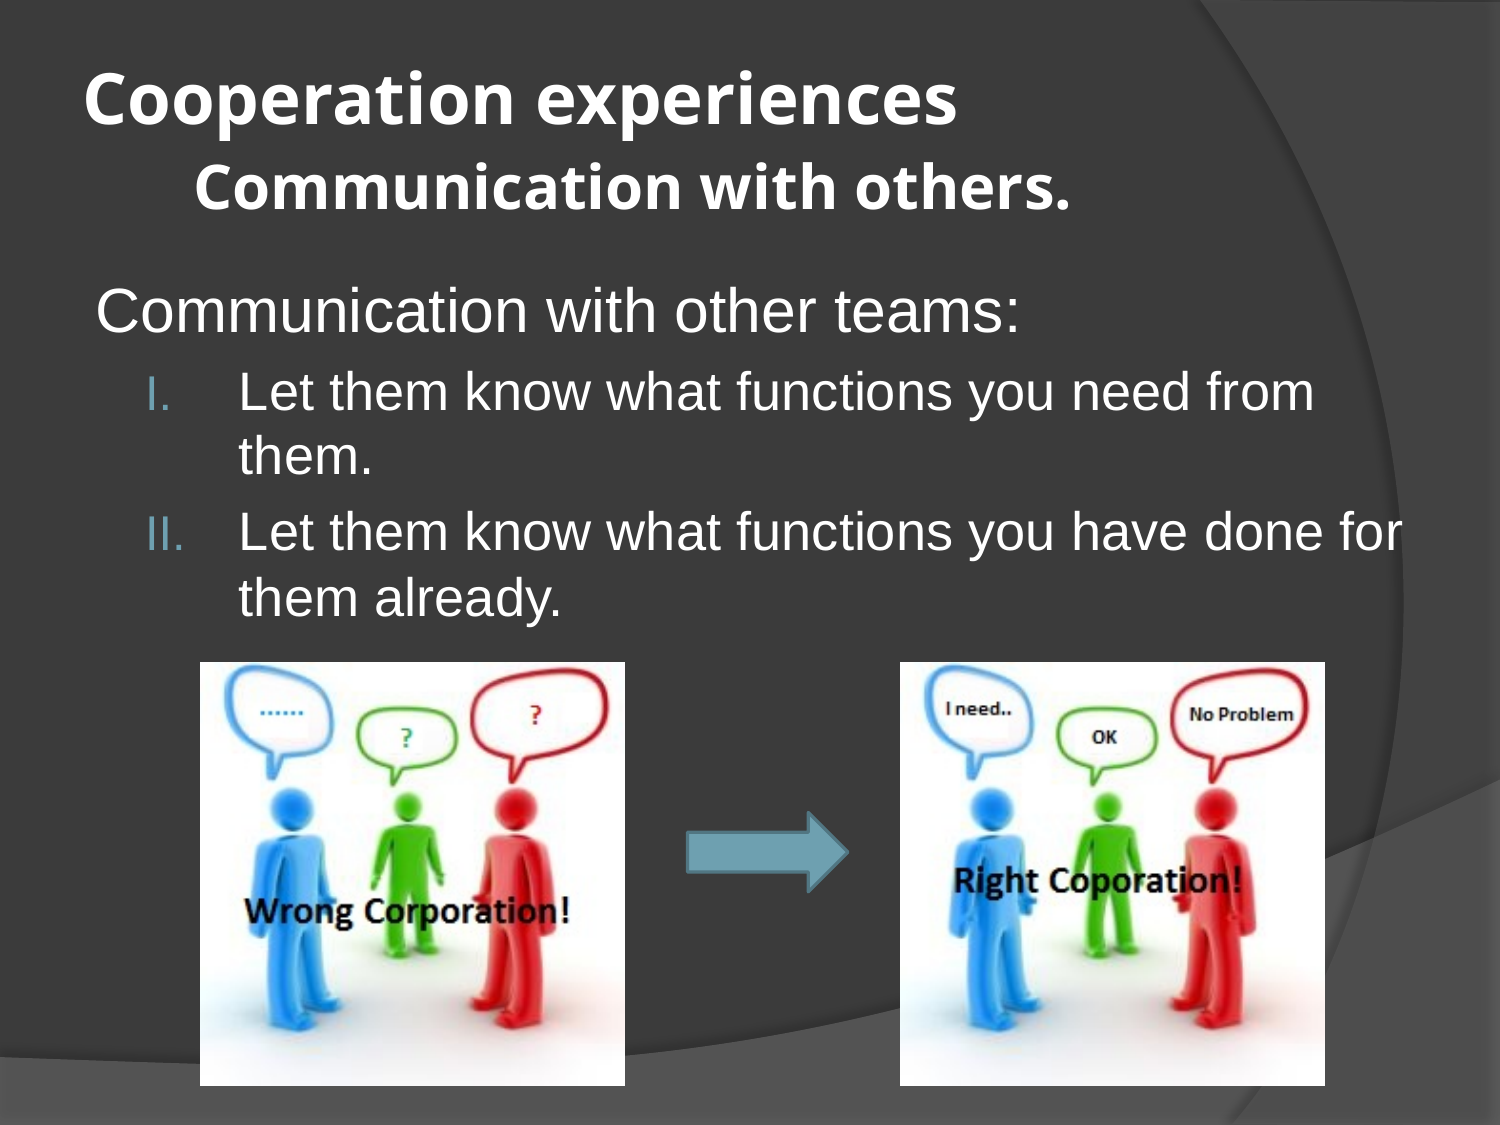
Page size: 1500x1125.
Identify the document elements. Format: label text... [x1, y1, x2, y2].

text_box [685, 810, 850, 894]
title Cooperation experiences Communication with others. [75, 45, 1300, 233]
list Communication with other teams: Let them know what functions you need from them. Let them know what functions you have done for them already. [75, 262, 1463, 1075]
picture [899, 662, 1326, 1086]
picture [199, 662, 626, 1086]
